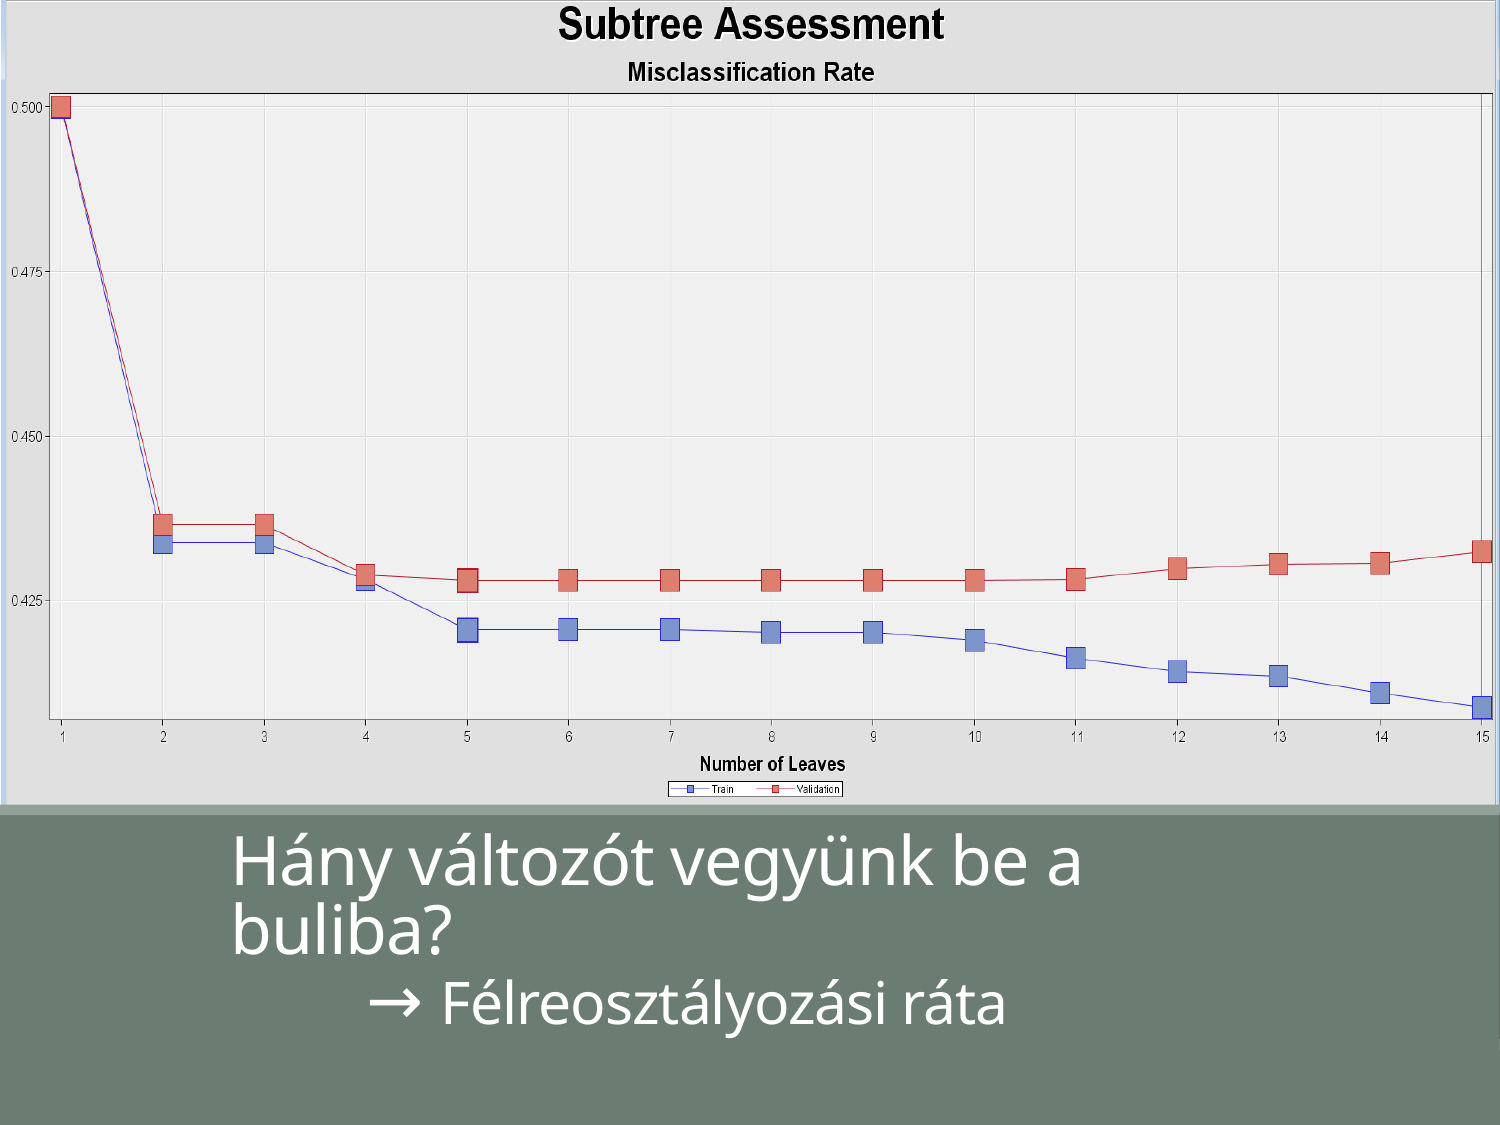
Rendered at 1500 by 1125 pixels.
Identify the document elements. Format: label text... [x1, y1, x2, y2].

title Hány változót vegyünk be a buliba? → Félreosztályozási ráta [215, 821, 1284, 1117]
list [0, 0, 1500, 813]
text_box [0, 818, 1500, 1125]
